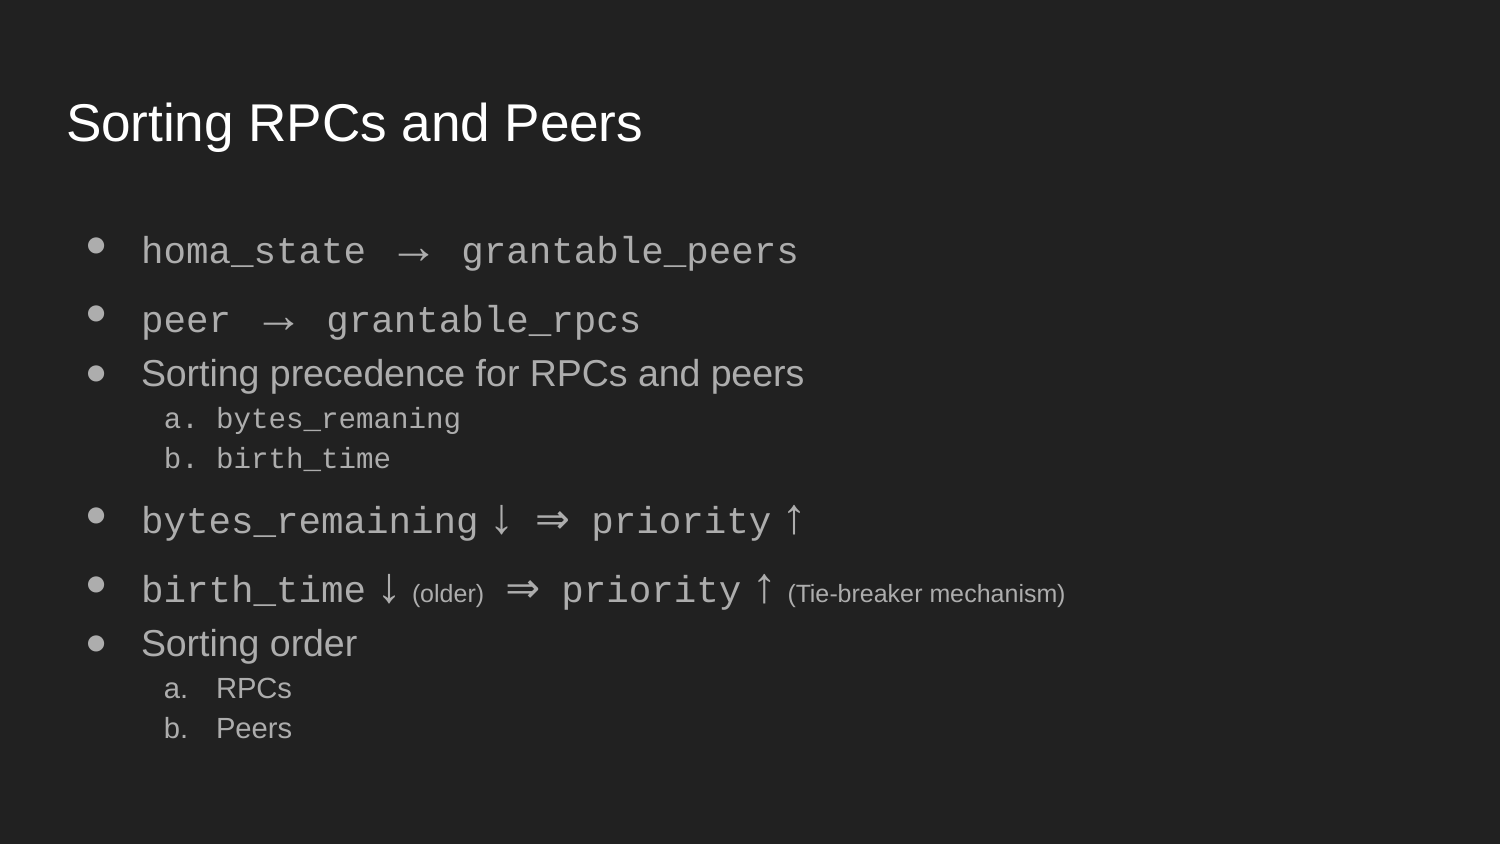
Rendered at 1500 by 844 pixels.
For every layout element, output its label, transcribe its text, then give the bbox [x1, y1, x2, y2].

title Sorting RPCs and Peers [51, 72, 1449, 167]
list homa_state → grantable_peers peer → grantable_rpcs Sorting precedence for RPCs and peers bytes_remaning birth_time bytes_remaining ↓ ⇒ priority ↑ birth_time ↓ (older) ⇒ priority ↑ (Tie-breaker mechanism) Sorting order RPCs Peers [51, 189, 1449, 811]
